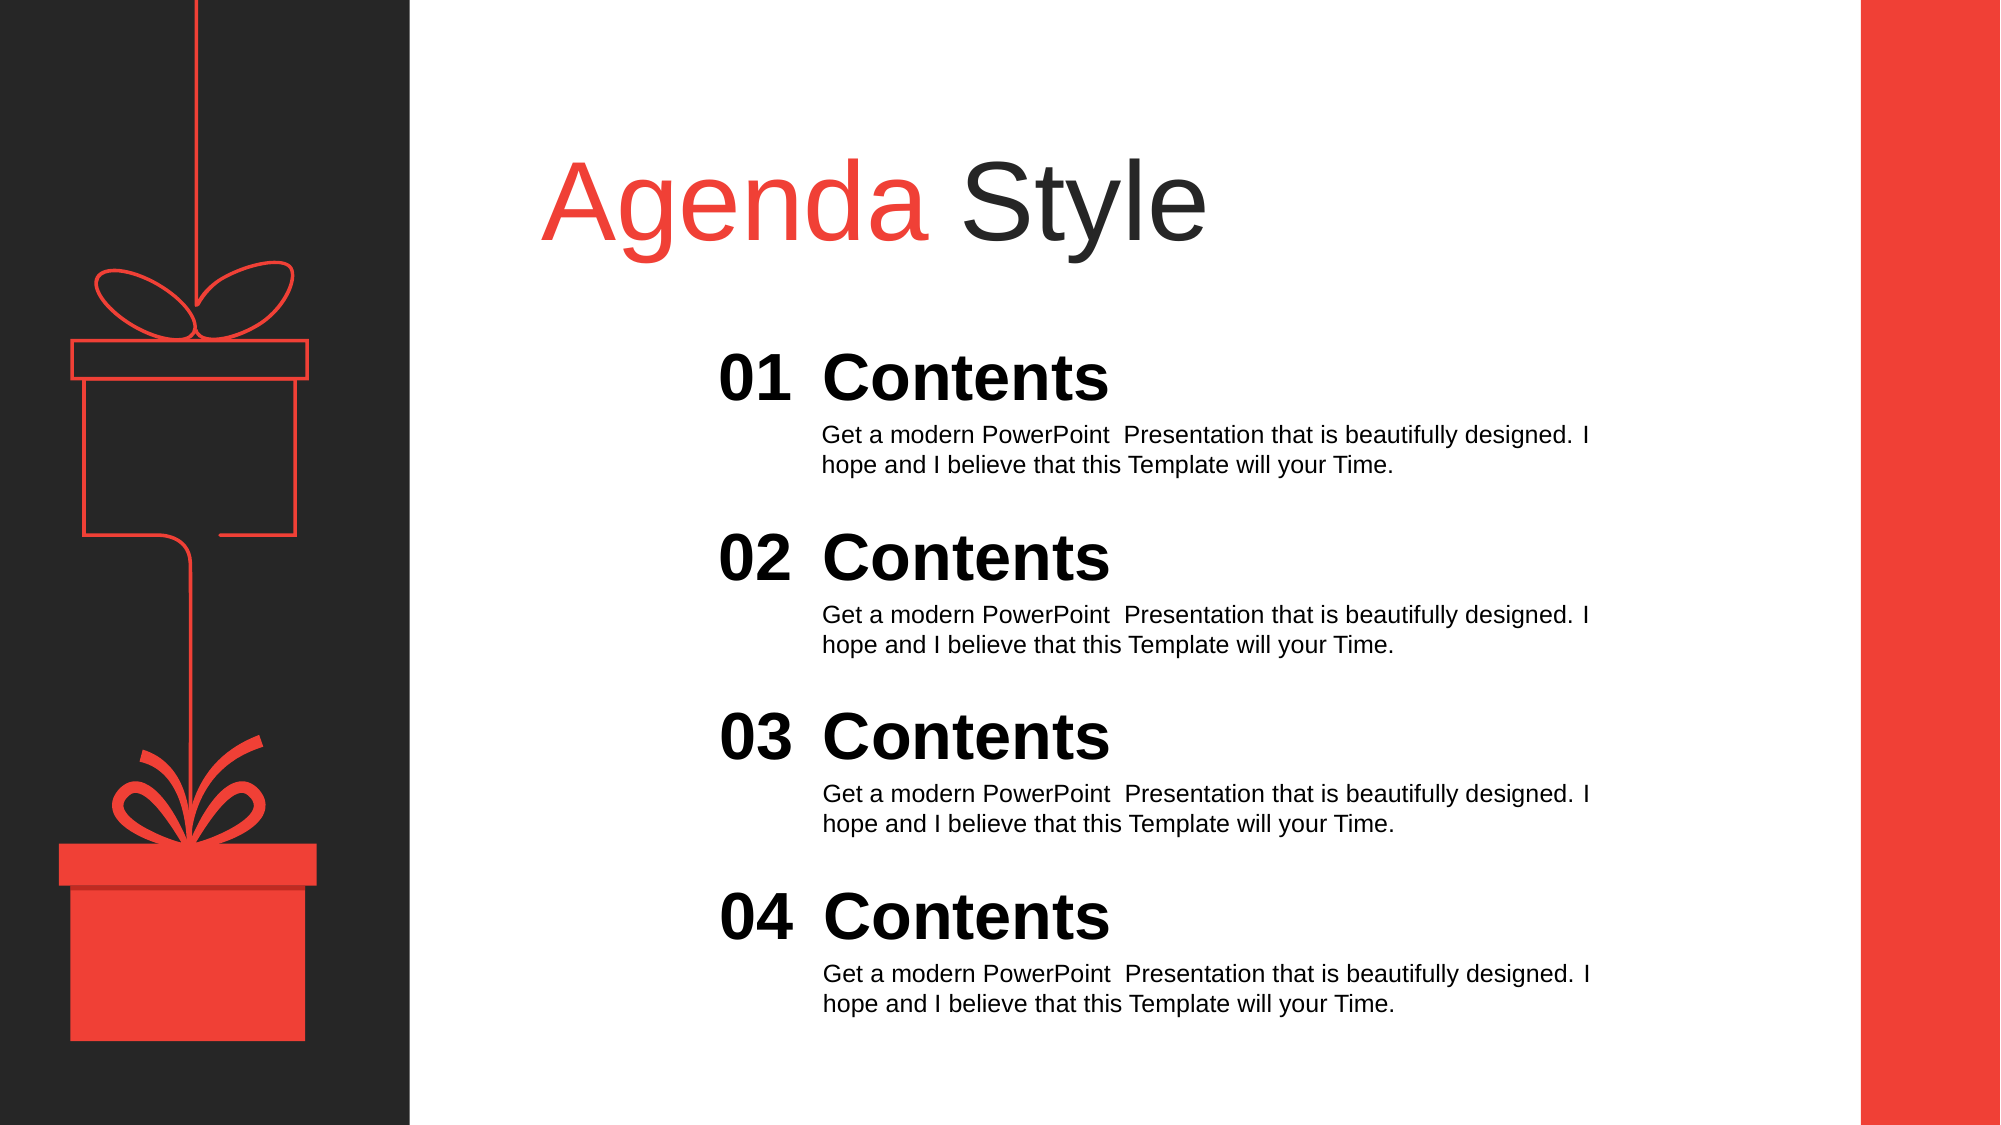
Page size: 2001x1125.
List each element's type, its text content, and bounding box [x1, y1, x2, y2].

text_box [0, 0, 411, 1125]
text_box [666, 326, 1644, 488]
text_box [1860, 0, 2000, 1125]
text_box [667, 865, 1645, 1026]
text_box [667, 685, 1645, 846]
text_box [666, 506, 1644, 667]
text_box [58, 734, 317, 1042]
text_box Agenda Style [526, 120, 1860, 271]
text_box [69, 0, 309, 734]
